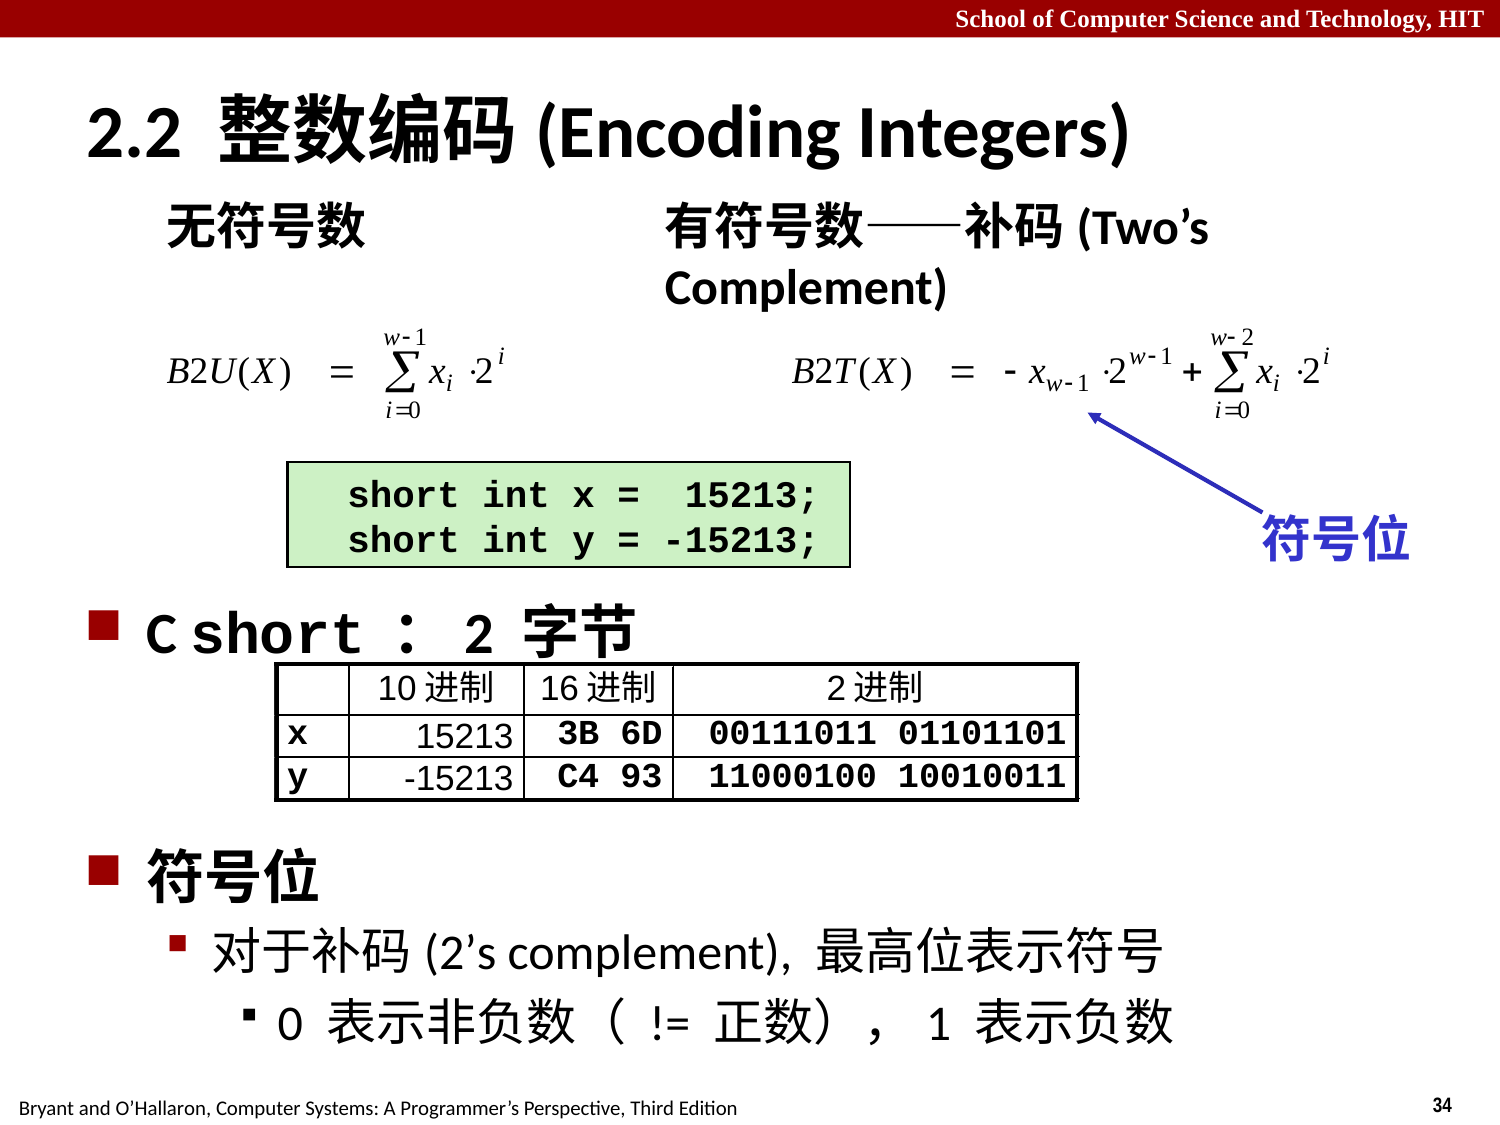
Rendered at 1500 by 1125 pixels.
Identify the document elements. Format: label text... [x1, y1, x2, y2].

list C short ：2 字节 符号位 对于补码(2’s complement), 最高位表示符号 0 表示非负数（ != 正数），1 表示负数 [74, 587, 1438, 1063]
text_box 无符号数 [151, 187, 382, 263]
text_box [274, 661, 1194, 826]
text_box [787, 324, 1336, 424]
text_box short int x = 15213; short int y = -15213; [287, 462, 850, 568]
text_box 符号位 [1247, 499, 1427, 575]
title 2.2 整数编码(Encoding Integers) [71, 80, 1451, 176]
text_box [162, 324, 513, 424]
text_box 有符号数——补码(Two’s Complement) [650, 187, 1500, 323]
